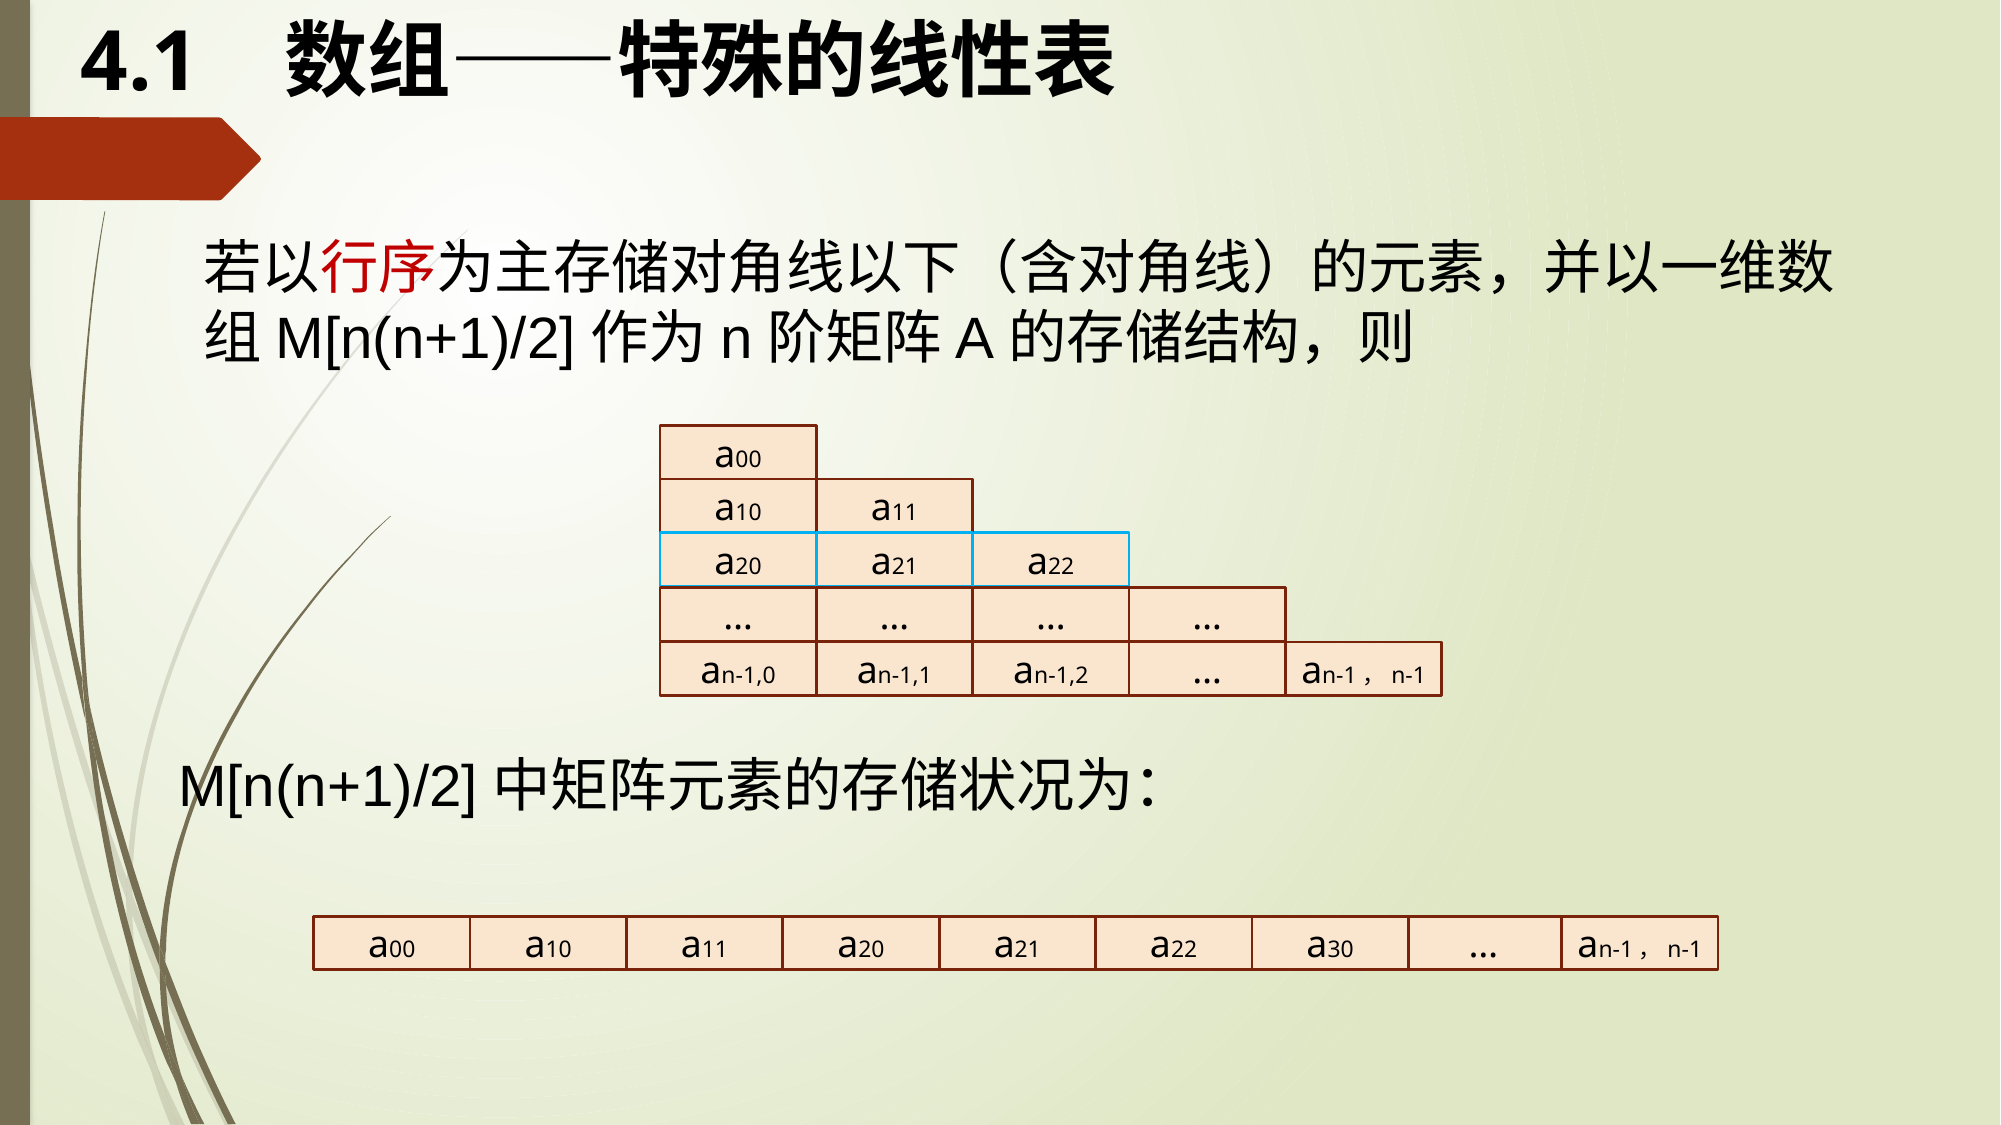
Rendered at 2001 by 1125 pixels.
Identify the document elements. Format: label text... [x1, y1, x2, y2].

text_box 若以行序为主存储对角线以下（含对角线）的元素，并以一维数组M[n(n+1)/2]作为n阶矩阵A的存储结构，则 [188, 222, 1860, 378]
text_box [659, 425, 1443, 696]
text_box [313, 915, 1719, 970]
title 4.1 数组——特殊的线性表 [65, 0, 1476, 133]
